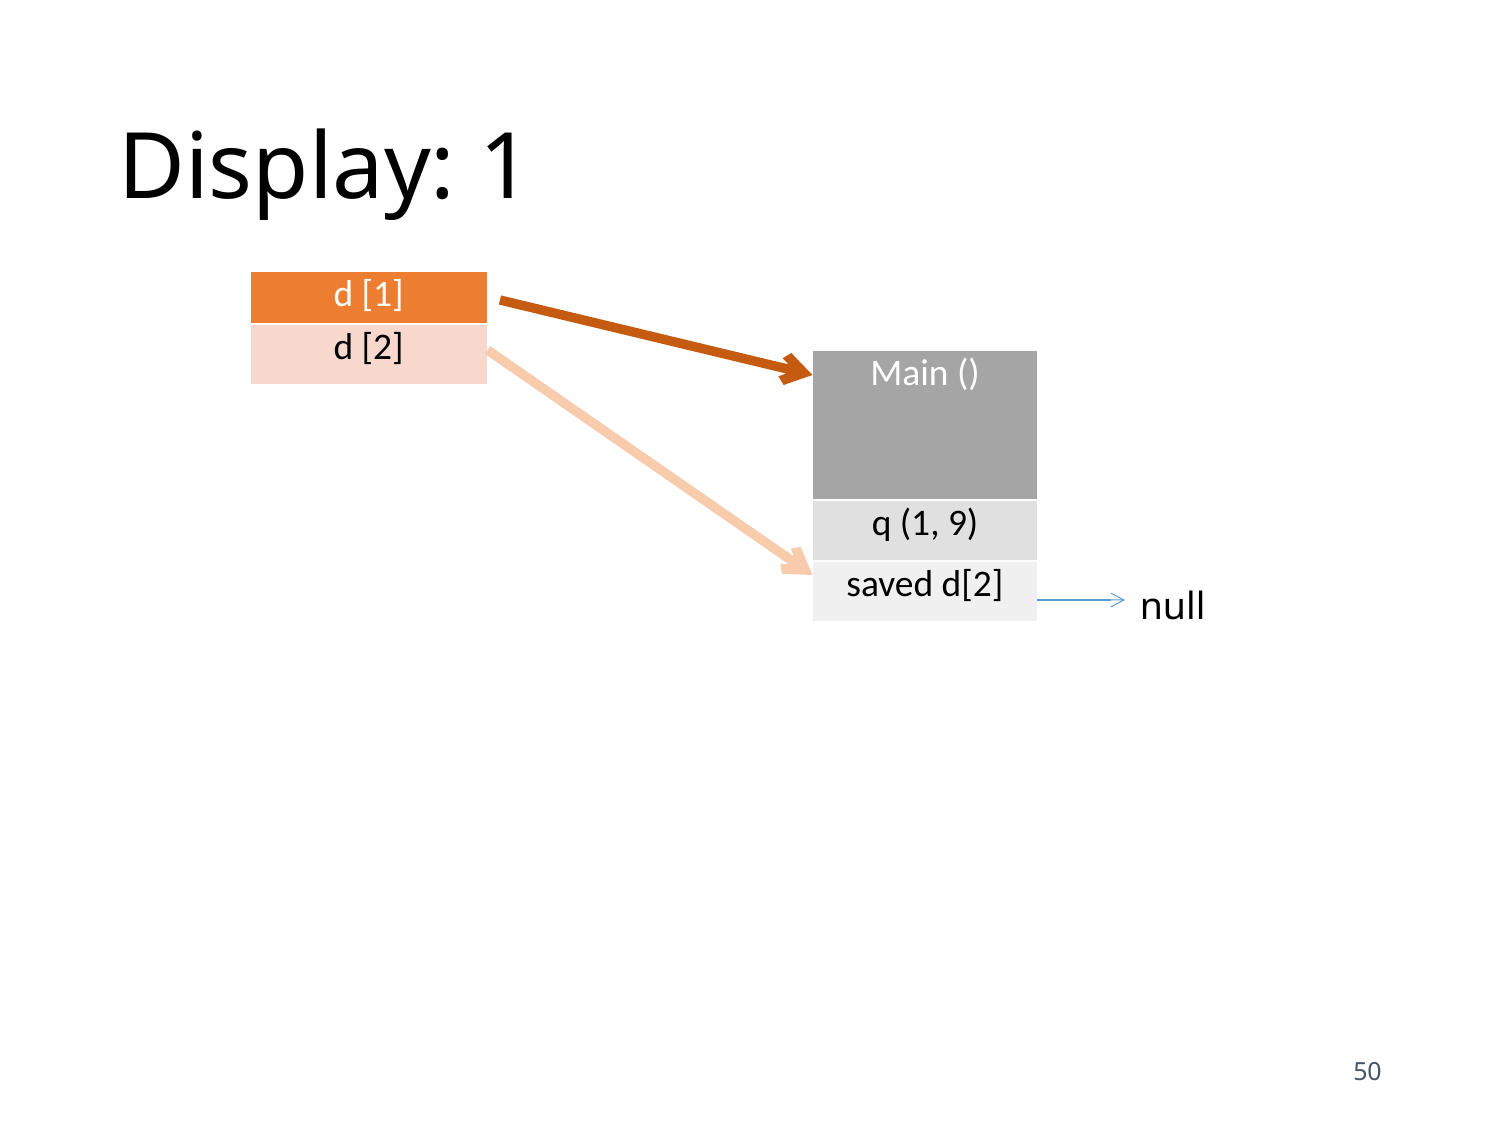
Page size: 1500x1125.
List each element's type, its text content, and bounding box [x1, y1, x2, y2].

title Display: 1 [103, 59, 1397, 278]
text_box null [1125, 574, 1250, 635]
table_cell q (1, 9) [813, 501, 1037, 560]
slide_number 50 [1059, 1042, 1397, 1103]
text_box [487, 349, 813, 575]
table_header Main () [813, 351, 1037, 499]
table_cell saved d[2] [813, 562, 1037, 621]
table_cell d [2] [251, 325, 487, 384]
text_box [499, 299, 813, 349]
table_header d [1] [251, 272, 487, 323]
